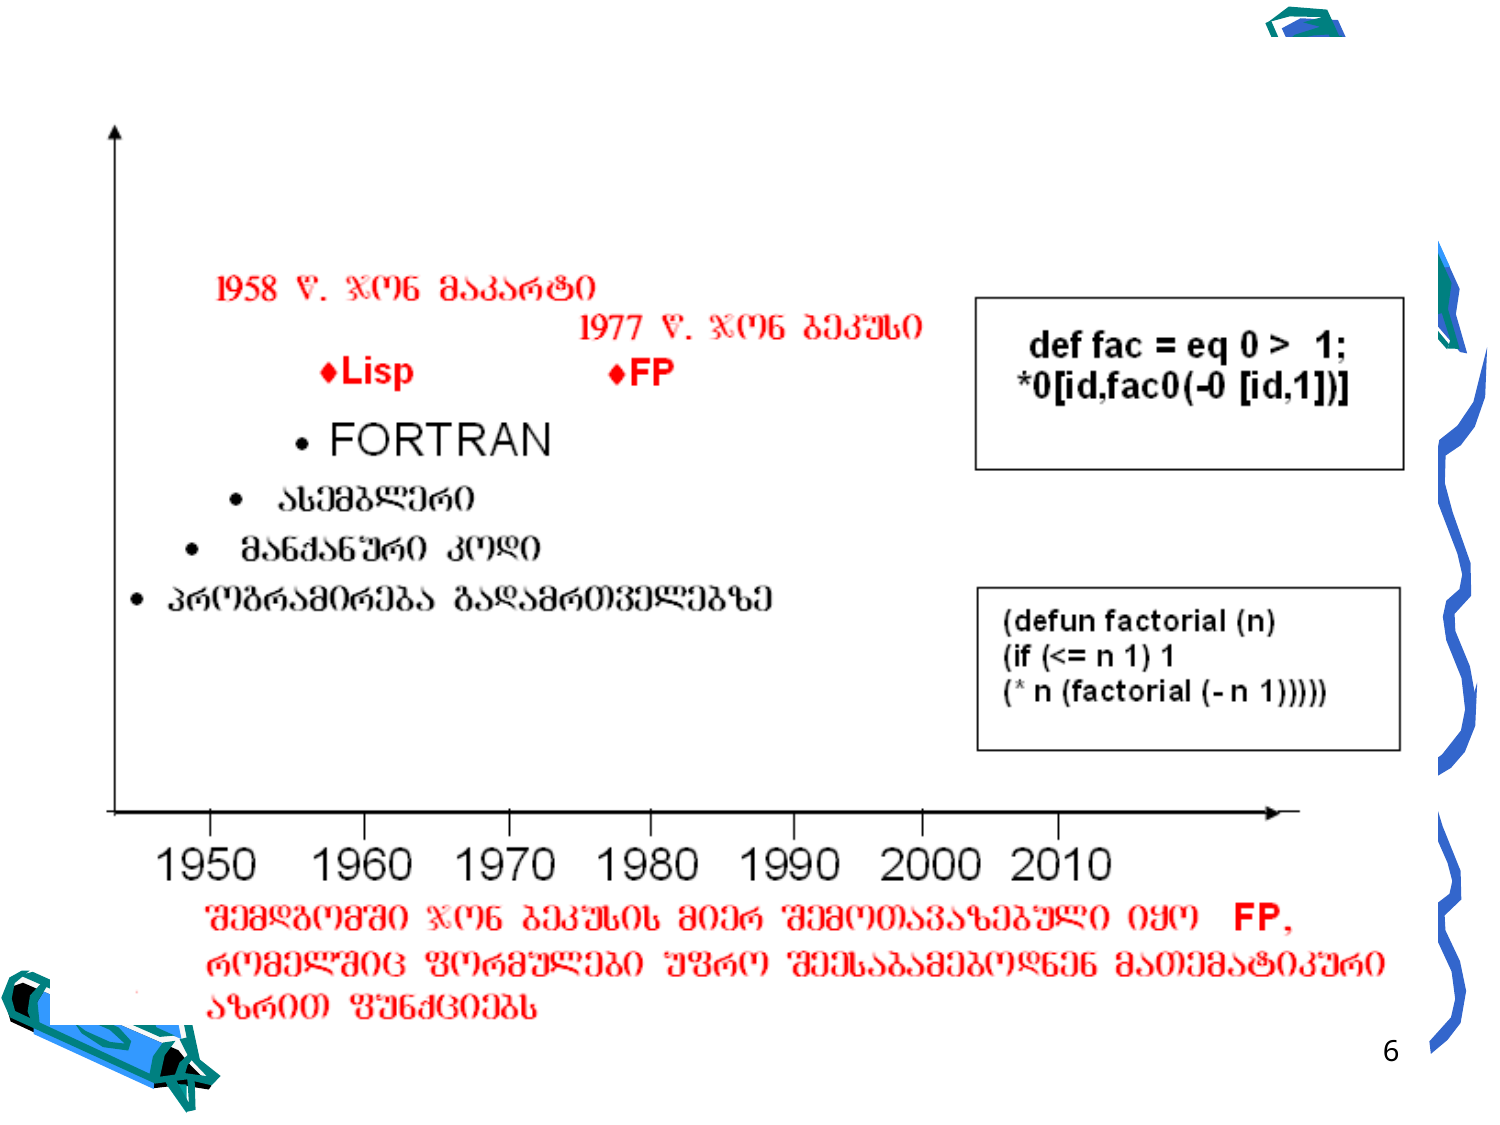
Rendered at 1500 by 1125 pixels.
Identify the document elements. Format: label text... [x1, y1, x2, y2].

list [49, 37, 1438, 1026]
slide_number 6 [1101, 1033, 1415, 1101]
